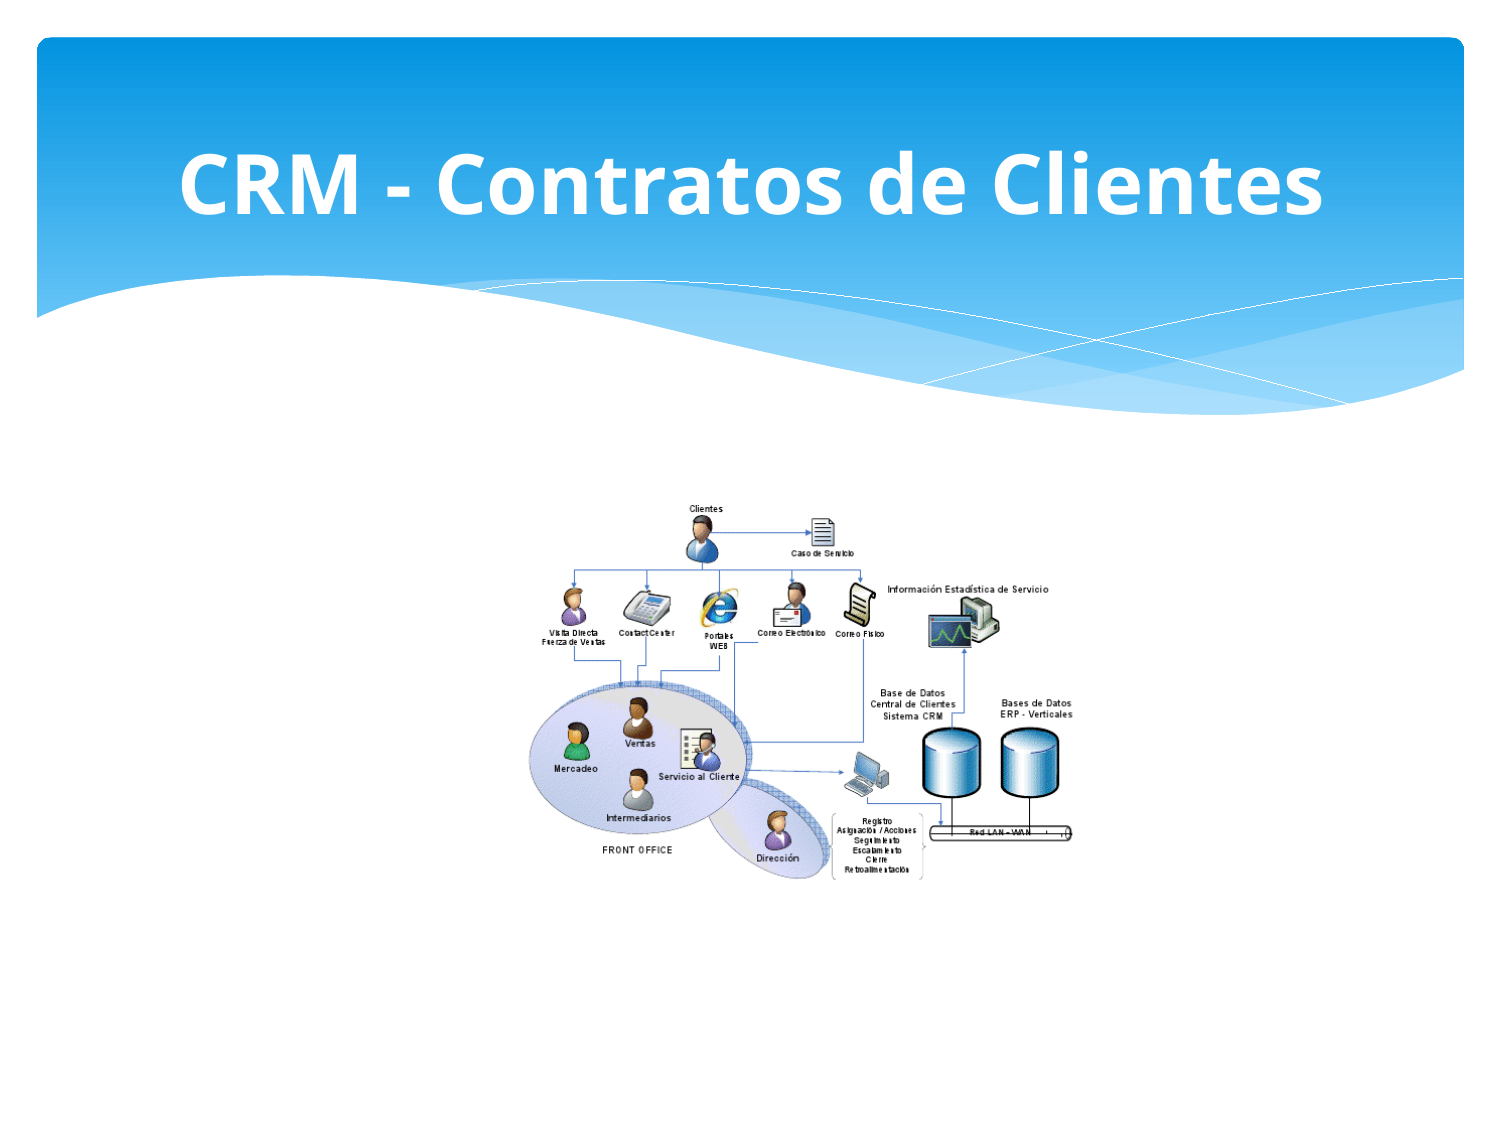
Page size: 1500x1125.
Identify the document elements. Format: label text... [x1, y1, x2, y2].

title CRM - Contratos de Clientes [76, 77, 1428, 284]
picture [501, 491, 1105, 894]
